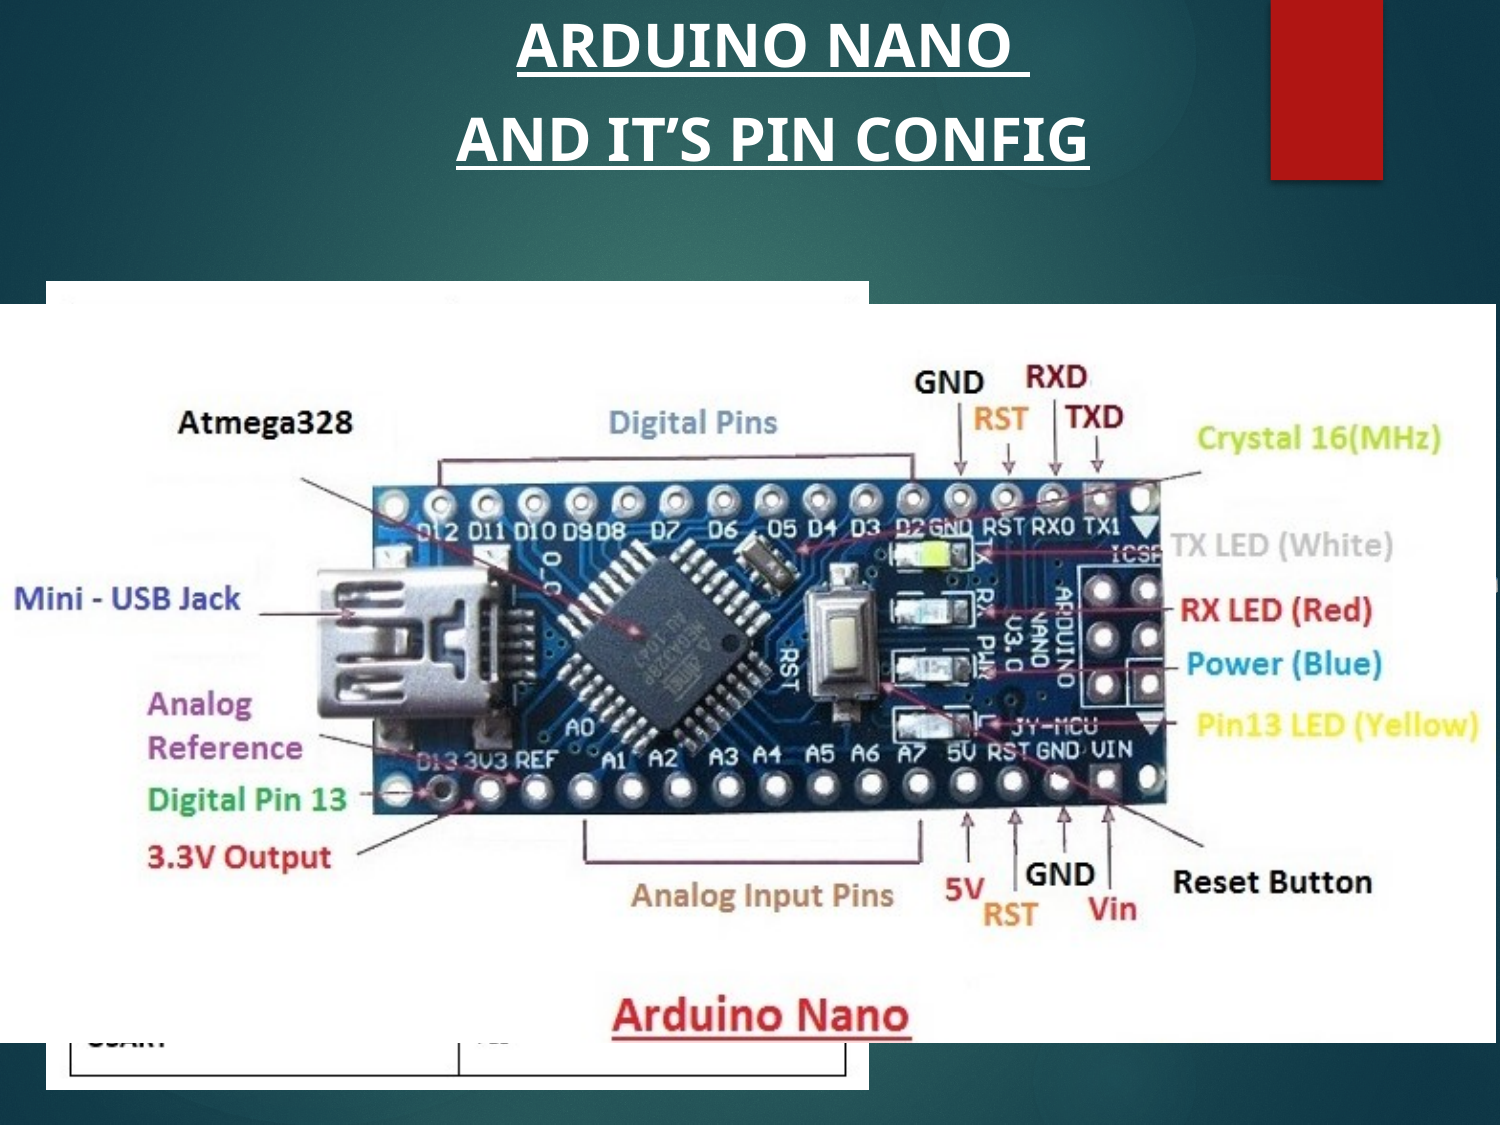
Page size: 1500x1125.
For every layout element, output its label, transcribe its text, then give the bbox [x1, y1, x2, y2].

text_box AND IT’S PIN CONFIG [23, 93, 1500, 181]
picture [0, 280, 1500, 1090]
text_box ARDUINO NANO [93, 0, 1454, 88]
